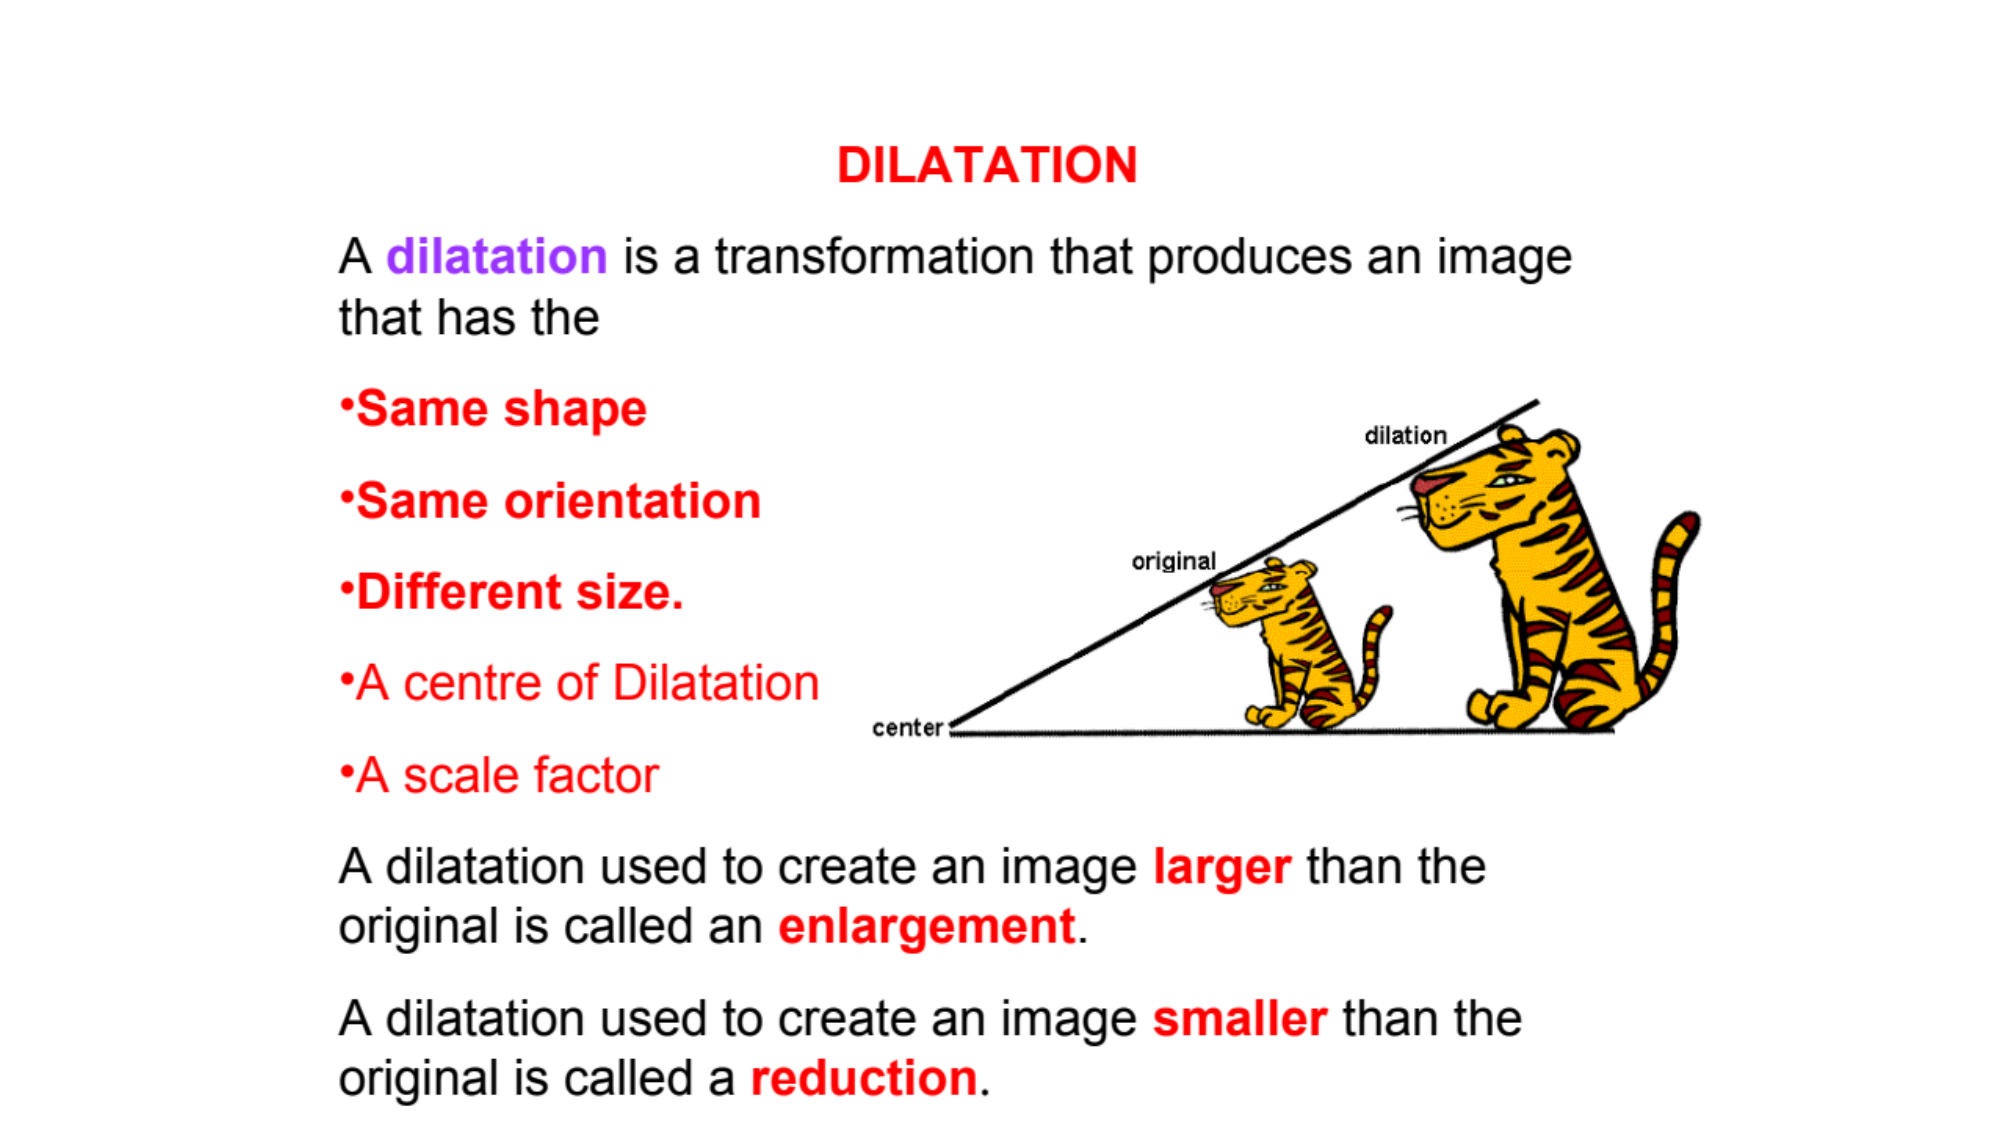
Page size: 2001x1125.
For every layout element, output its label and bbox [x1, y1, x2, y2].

picture [249, 0, 1750, 1125]
